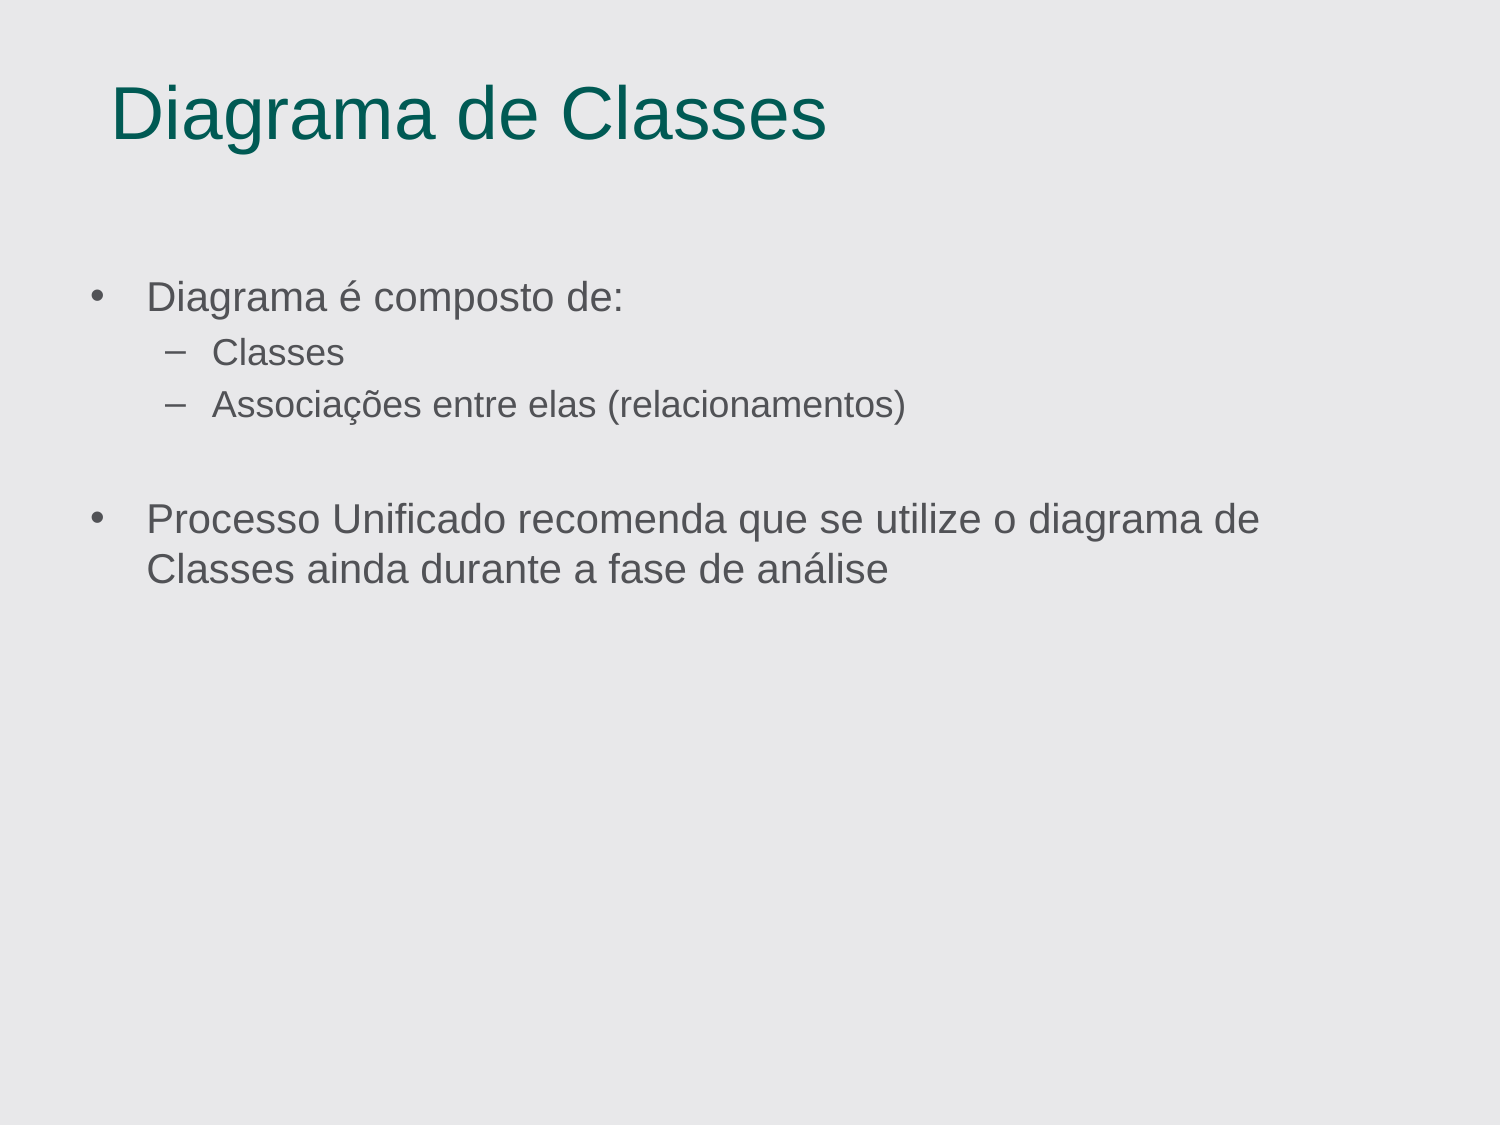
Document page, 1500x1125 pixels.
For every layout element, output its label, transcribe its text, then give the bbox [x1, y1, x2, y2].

title Diagrama de Classes [75, 57, 1425, 245]
list Diagrama é composto de: Classes Associações entre elas (relacionamentos) Processo Unificado recomenda que se utilize o diagrama de Classes ainda durante a fase de análise [75, 262, 1425, 1005]
